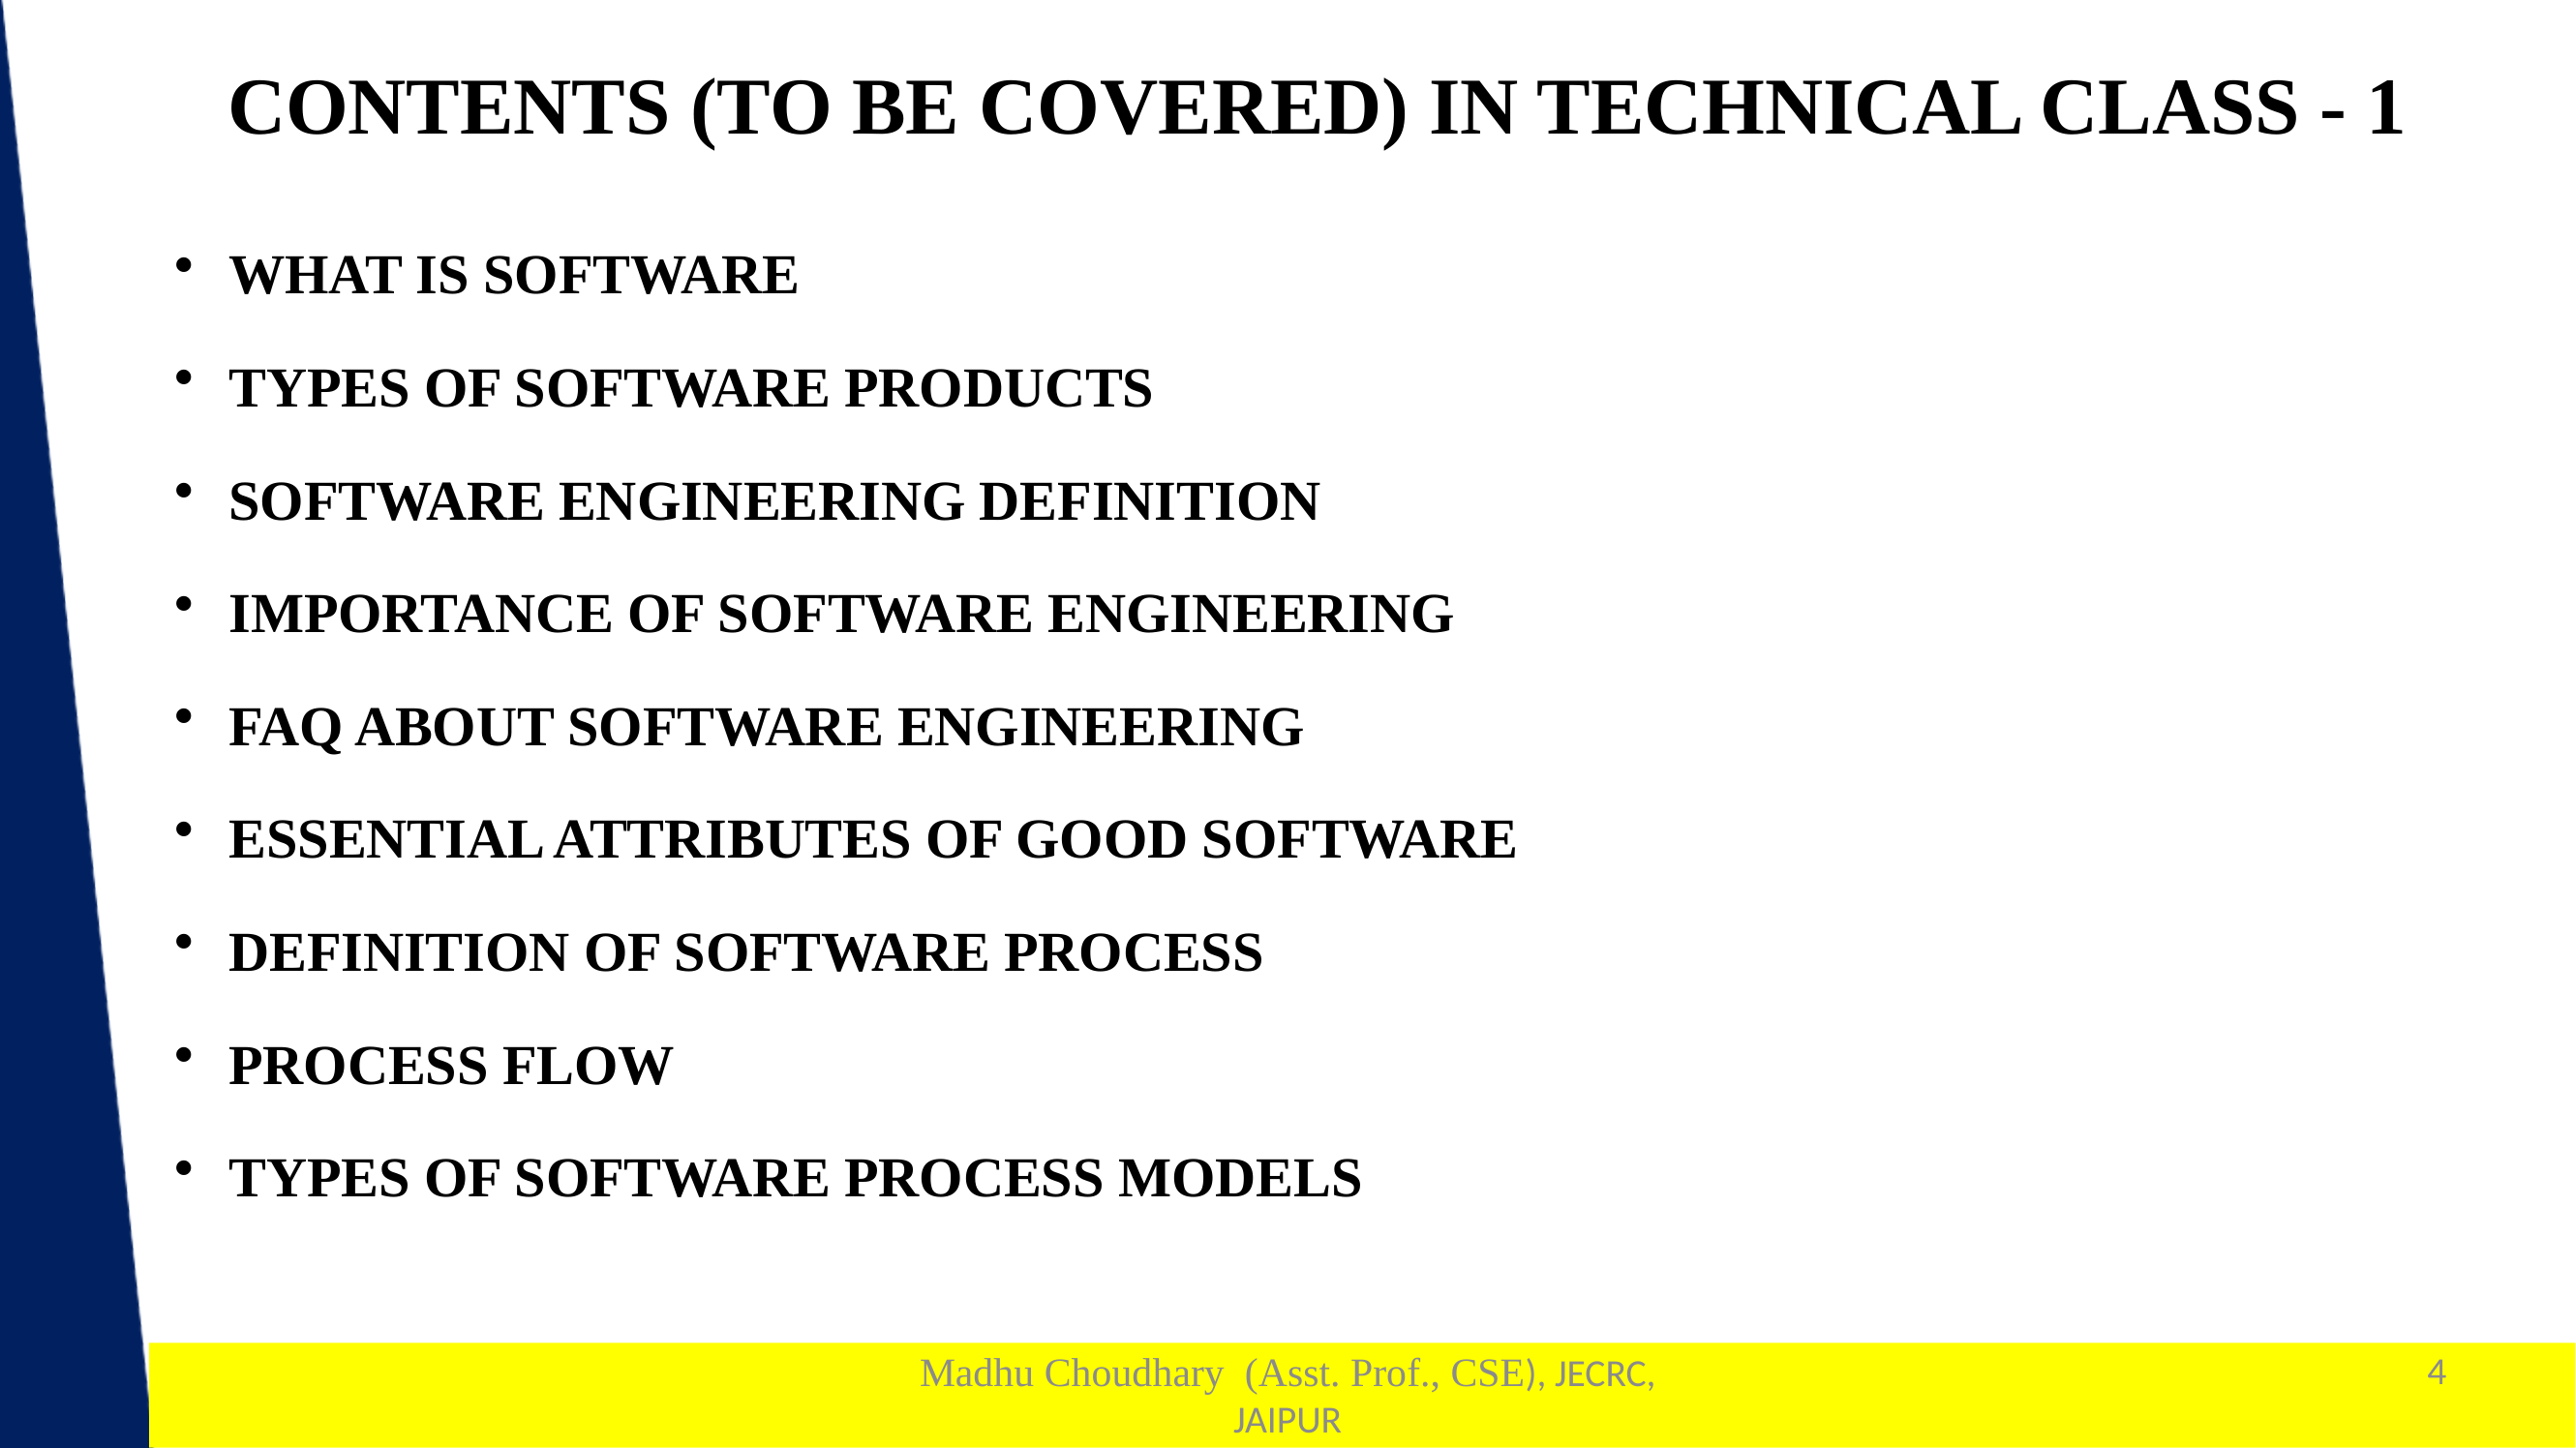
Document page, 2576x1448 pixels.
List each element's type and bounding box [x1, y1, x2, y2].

text_box [0, 0, 2576, 1448]
